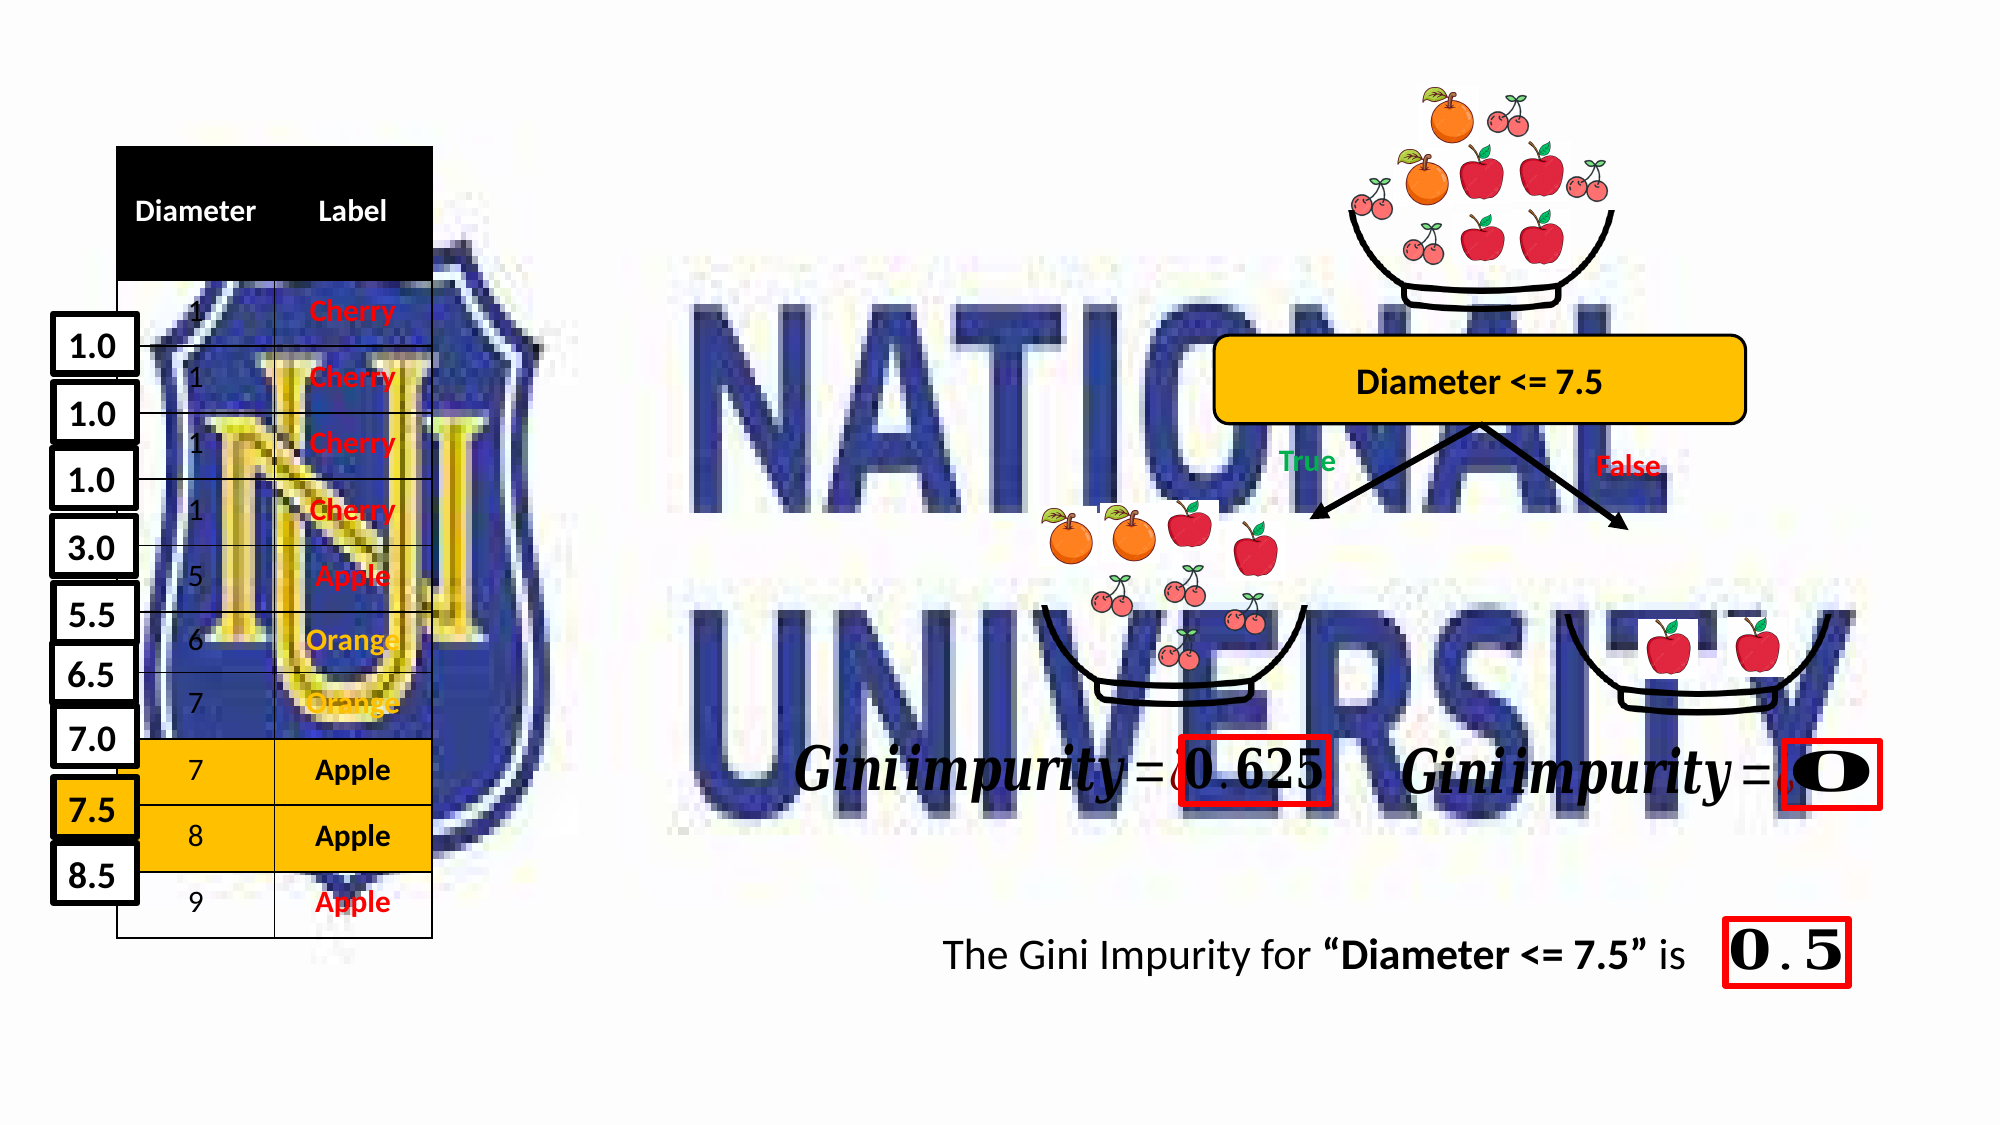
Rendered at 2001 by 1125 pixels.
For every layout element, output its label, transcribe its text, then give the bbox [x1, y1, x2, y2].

table_cell 5 [118, 546, 274, 611]
text_box The Gini Impurity for “Diameter <= 7.5” is [926, 913, 1712, 991]
table_header Diameter [118, 148, 274, 279]
text_box 7.5 [53, 777, 138, 837]
table_cell 9 [118, 873, 274, 937]
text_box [1309, 423, 1479, 504]
table_cell 1 [118, 414, 274, 478]
table_cell 1 [118, 480, 274, 545]
text_box False [1629, 437, 1676, 490]
table_cell Apple [275, 546, 431, 611]
text_box 5.5 [53, 582, 138, 643]
table_cell 1 [118, 281, 274, 345]
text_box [1037, 504, 1846, 783]
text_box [1333, 85, 1629, 380]
table_cell Apple [275, 873, 431, 937]
table_cell Orange [275, 673, 431, 738]
table_cell Cherry [275, 414, 431, 478]
table_cell 7 [118, 673, 274, 738]
table_cell Cherry [275, 281, 431, 345]
table_cell Orange [275, 613, 431, 672]
table_cell 6 [137, 613, 274, 672]
table_cell 8 [118, 806, 274, 871]
table_header Label [274, 148, 431, 279]
table_cell 1 [118, 347, 274, 412]
table_cell Cherry [275, 347, 431, 412]
text_box 7.0 [53, 706, 138, 766]
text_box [1479, 423, 1629, 504]
text_box 1.0 [53, 313, 138, 374]
table_cell Apple [275, 740, 431, 804]
table_cell 7 [118, 740, 274, 804]
text_box 8.5 [53, 843, 138, 904]
table_cell Apple [275, 806, 431, 871]
text_box Diameter <= 7.5 [1213, 334, 1747, 425]
text_box 1.0 [52, 447, 137, 508]
text_box 1.0 [53, 381, 138, 442]
text_box 3.0 [52, 515, 137, 576]
table_cell Cherry [275, 480, 431, 545]
text_box 6.5 [52, 642, 137, 703]
picture [0, 0, 2000, 1125]
text_box True [1264, 432, 1309, 485]
